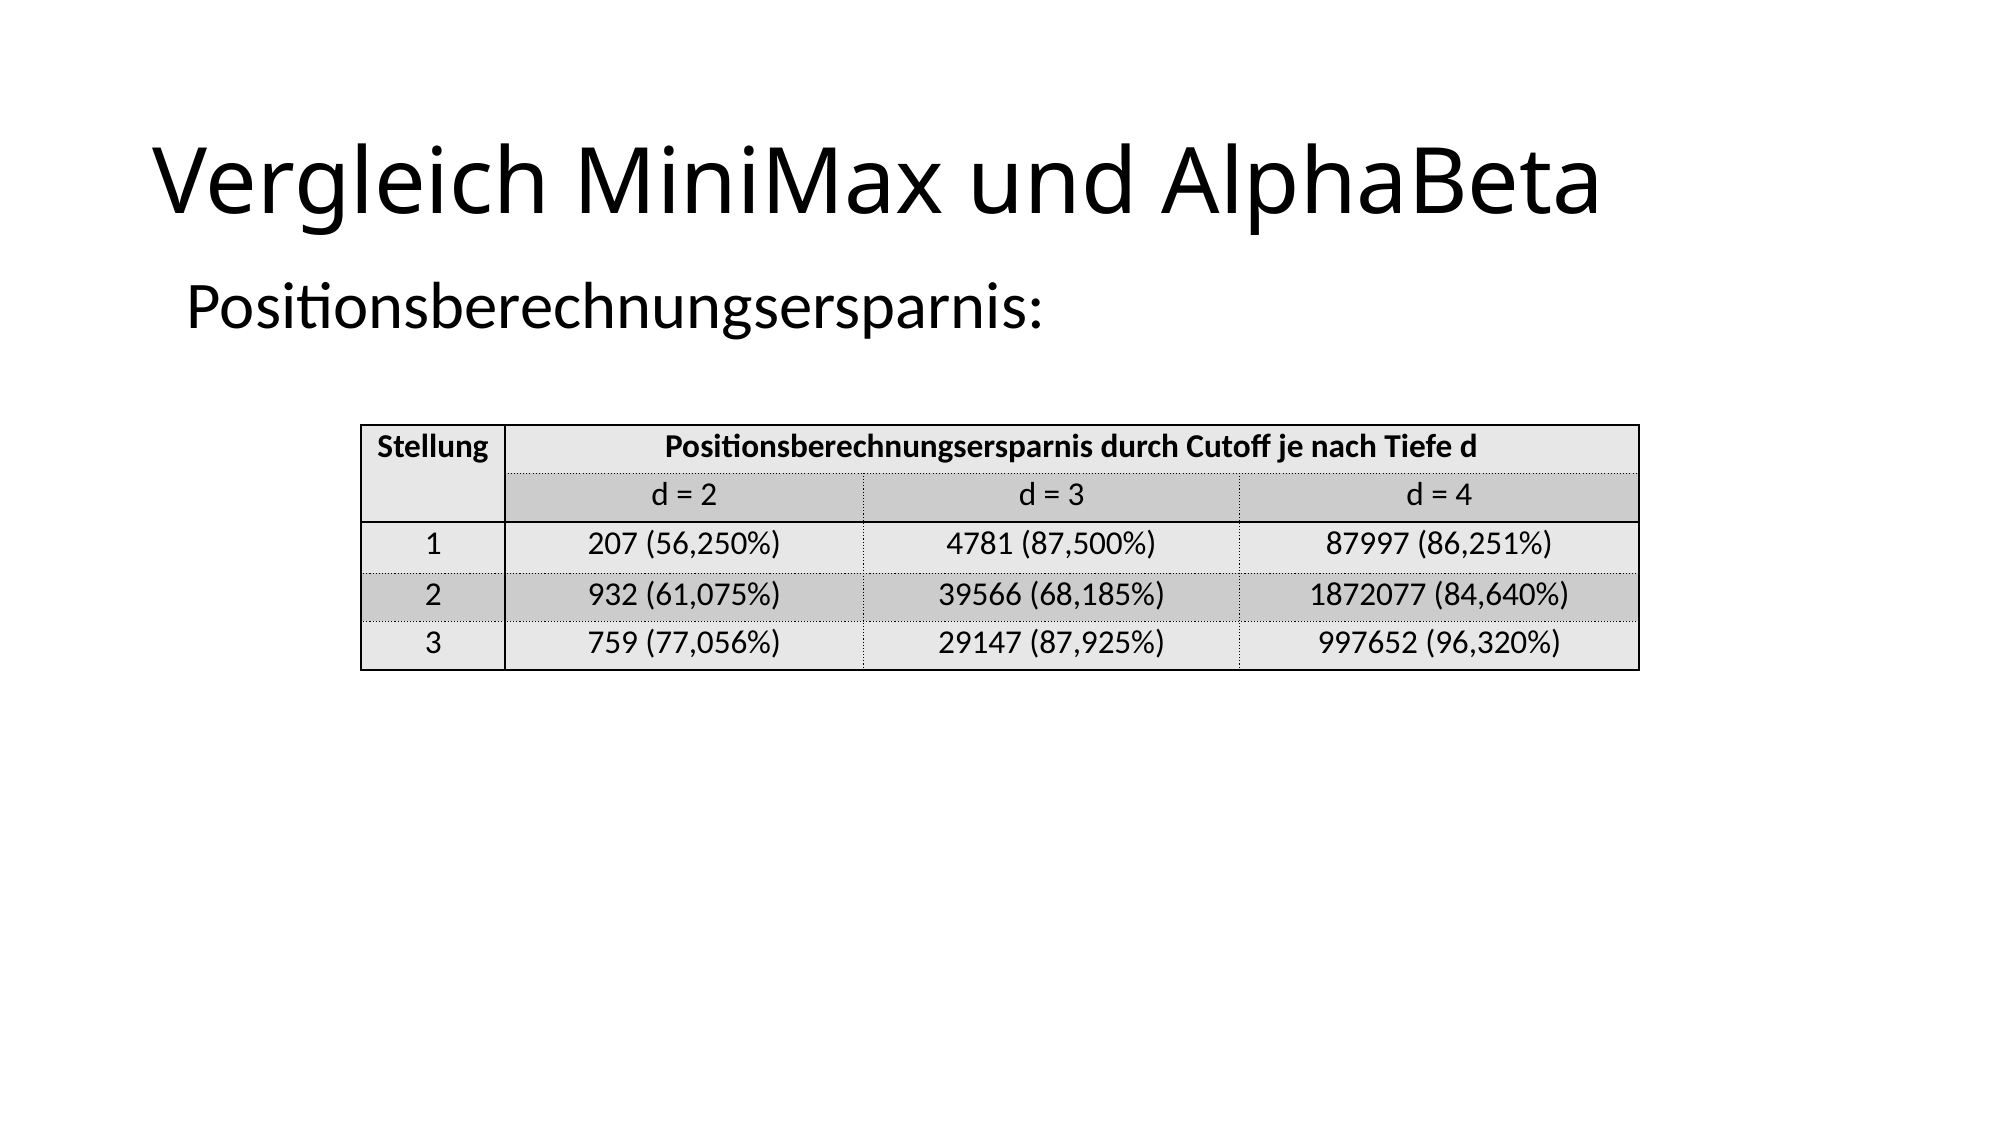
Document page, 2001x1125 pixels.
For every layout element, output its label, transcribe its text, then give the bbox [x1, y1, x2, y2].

table_cell 2 [362, 573, 504, 621]
table_cell 39566 (68,185%) [863, 573, 1240, 621]
text_box Positionsberechnungsersparnis: [172, 254, 1061, 349]
table_cell d = 2 [506, 473, 863, 521]
table_cell 29147 (87,925%) [863, 621, 1240, 669]
table_cell 207 (56,250%) [506, 523, 863, 573]
table_cell 3 [362, 621, 504, 669]
table_cell 997652 (96,320%) [1240, 621, 1638, 669]
table_header Stellung [362, 426, 504, 521]
table_cell 759 (77,056%) [506, 621, 863, 669]
table_cell 1872077 (84,640%) [1240, 573, 1638, 621]
title Vergleich MiniMax und AlphaBeta [137, 78, 1863, 290]
table_cell 932 (61,075%) [506, 573, 863, 621]
table_header Positionsberechnungsersparnis durch Cutoff je nach Tiefe d [506, 426, 1638, 473]
table_cell 1 [362, 523, 504, 573]
table_cell 4781 (87,500%) [863, 523, 1240, 573]
table_cell d = 4 [1240, 473, 1638, 521]
table_cell 87997 (86,251%) [1240, 523, 1638, 573]
table_cell d = 3 [863, 473, 1240, 521]
